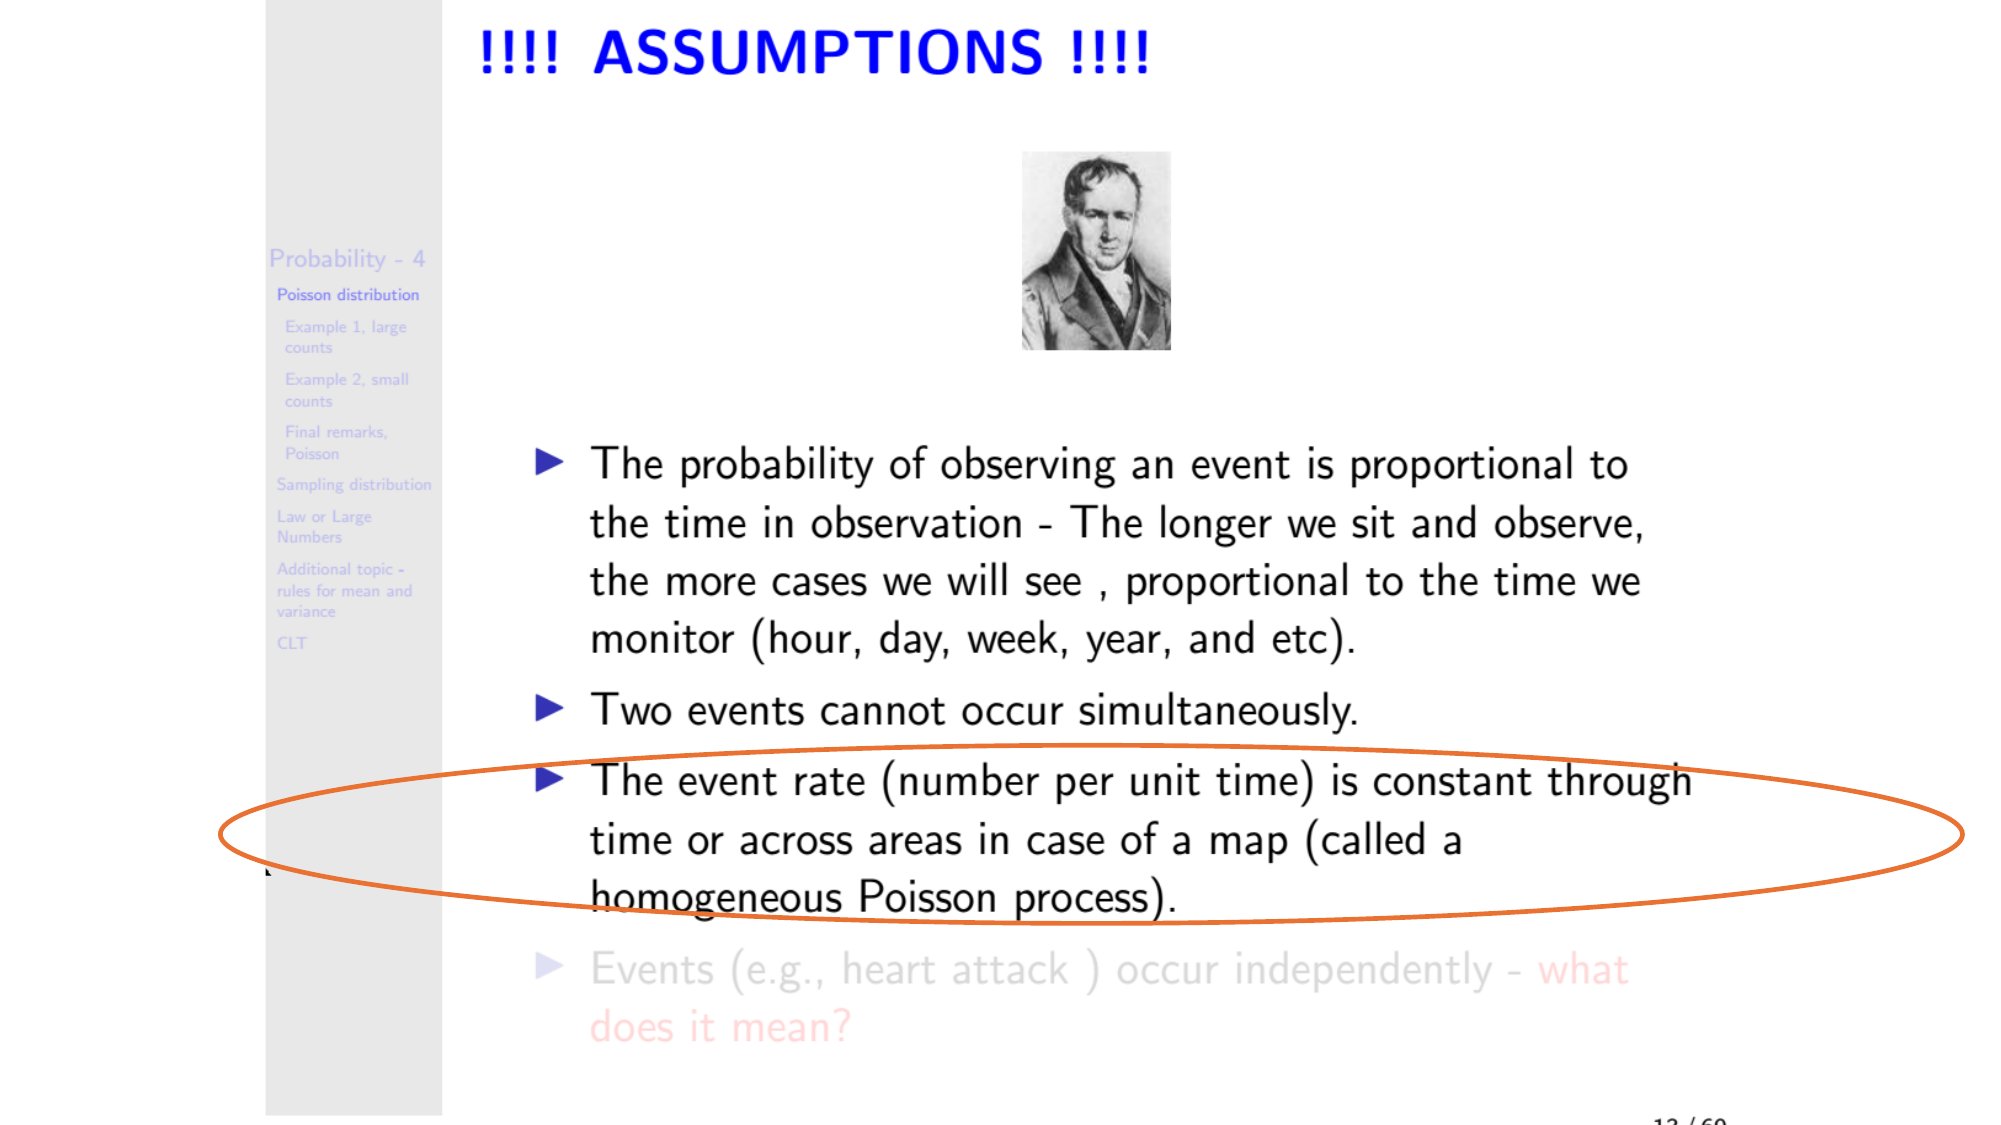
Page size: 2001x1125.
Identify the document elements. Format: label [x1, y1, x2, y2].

text_box [220, 806, 265, 863]
picture [265, 0, 1746, 1125]
text_box [1746, 775, 1963, 894]
